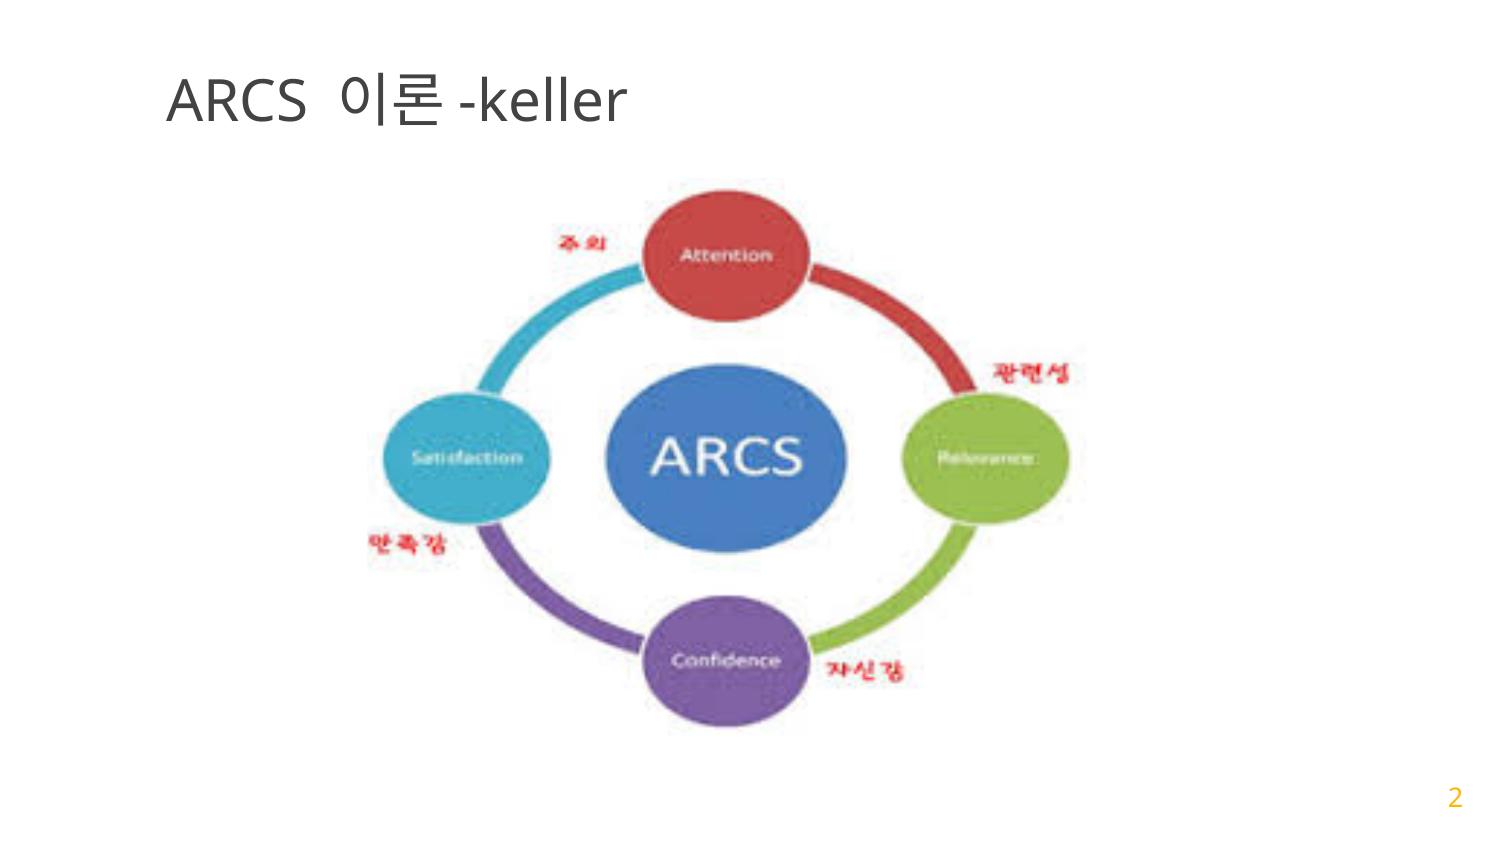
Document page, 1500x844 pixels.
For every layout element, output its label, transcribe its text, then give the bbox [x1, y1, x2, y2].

picture [367, 178, 1123, 743]
title ARCS 이론-keller [151, 48, 1278, 138]
slide_number 2 [1411, 753, 1500, 844]
